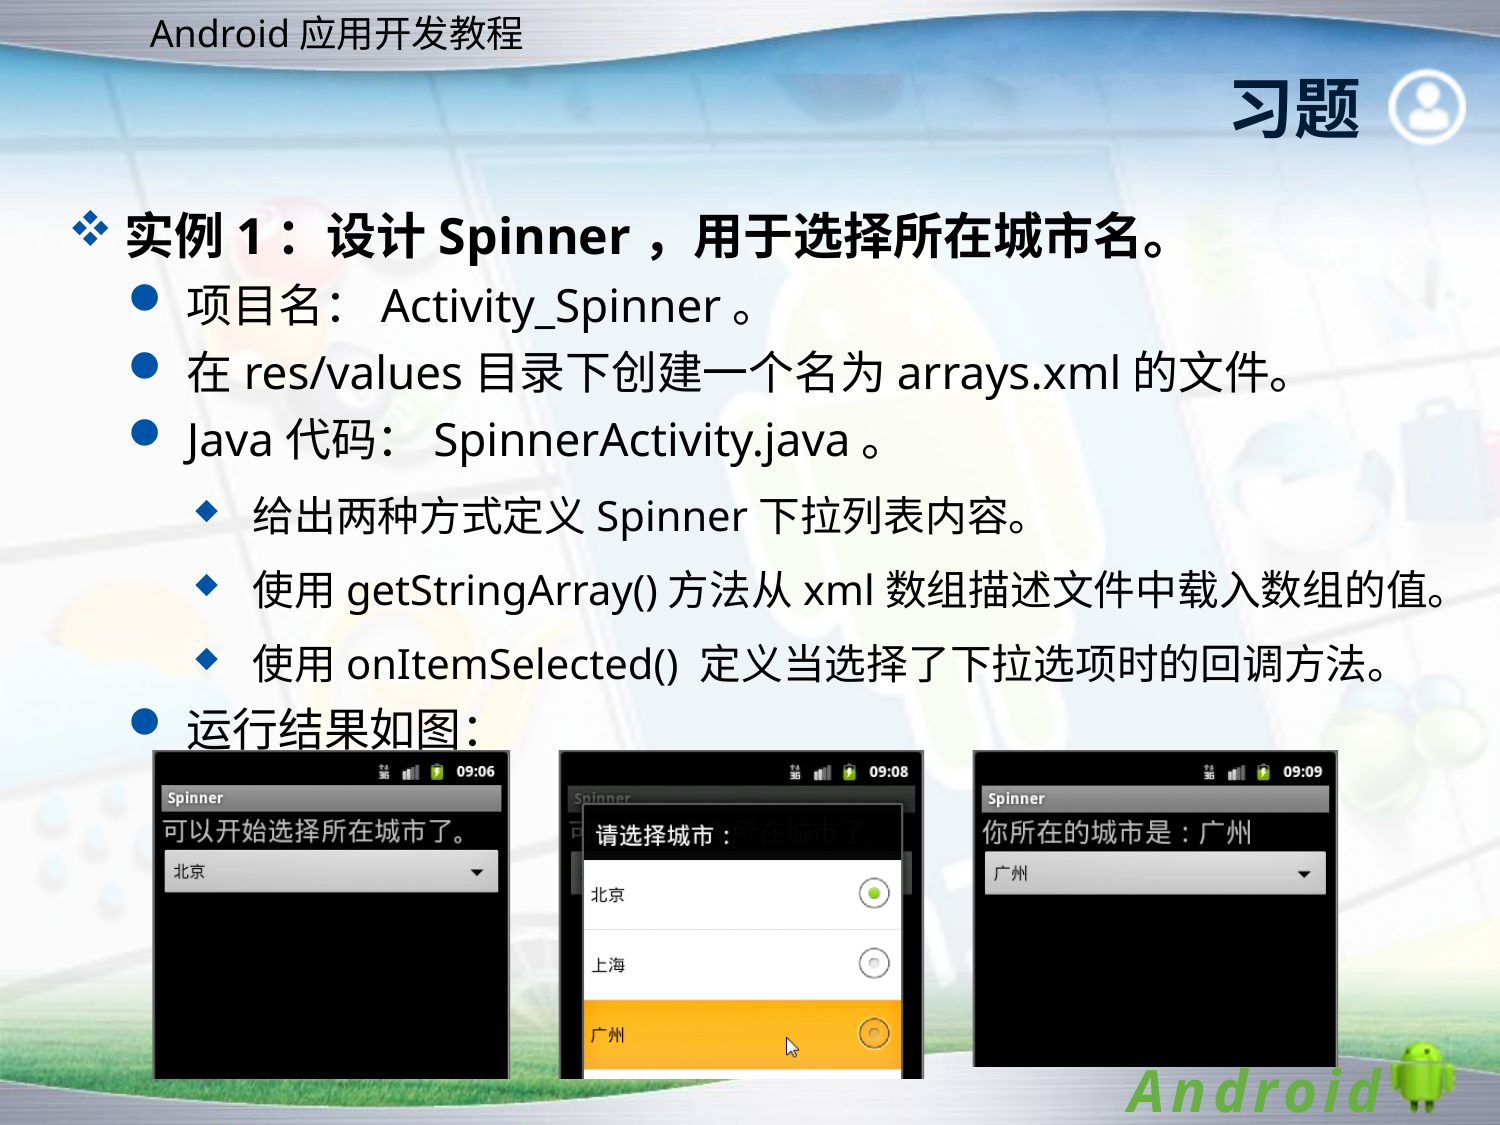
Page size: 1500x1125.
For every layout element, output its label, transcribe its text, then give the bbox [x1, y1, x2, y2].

picture [0, 1, 1500, 1125]
list 实例1：设计Spinner，用于选择所在城市名。 项目名：Activity_Spinner。 在res/values目录下创建一个名为arrays.xml的文件。 Java代码：SpinnerActivity.java。 给出两种方式定义Spinner下拉列表内容。 使用getStringArray()方法从xml数组描述文件中载入数组的值。 使用onItemSelected() 定义当选择了下拉选项时的回调方法。 运行结果如图： [52, 184, 1466, 950]
title 习题 [213, 66, 1377, 147]
